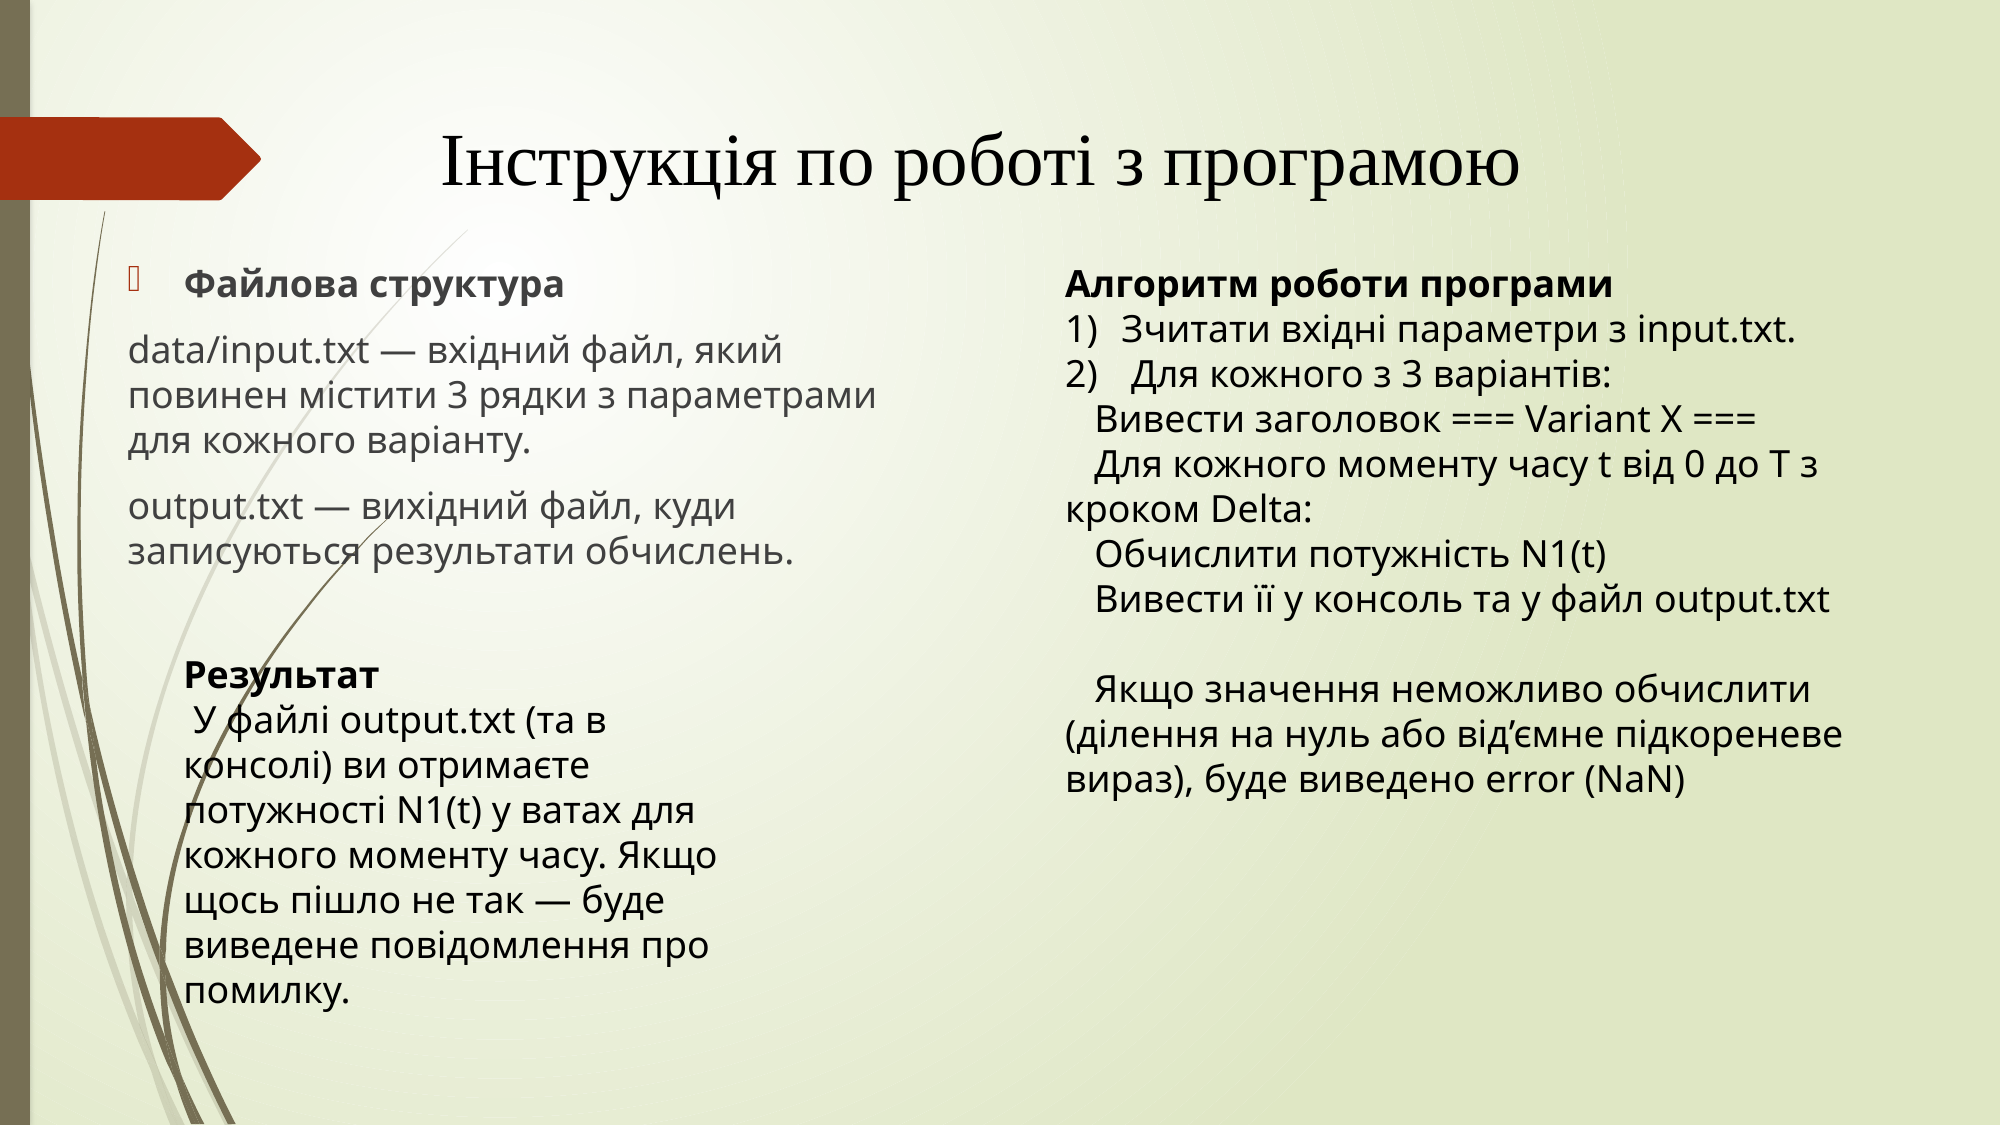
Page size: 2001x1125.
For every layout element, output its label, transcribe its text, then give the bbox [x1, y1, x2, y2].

list Файлова структура data/input.txt — вхідний файл, який повинен містити 3 рядки з параметрами для кожного варіанту. output.txt — вихідний файл, куди записуються результати обчислень. [112, 252, 950, 600]
text_box Алгоритм роботи програми Зчитати вхідні параметри з input.txt. Для кожного з 3 варіантів: Вивести заголовок === Variant X === Для кожного моменту часу t від 0 до T з кроком Delta: Обчислити потужність N1(t) Вивести її у консоль та у файл output.txt Якщо значення неможливо обчислити (ділення на нуль або від’ємне підкореневе вираз), буде виведено error (NaN) [1050, 252, 1861, 808]
title Інструкція по роботі з програмою [425, 102, 1888, 313]
text_box Результат У файлі output.txt (та в консолі) ви отримаєте потужності N1(t) у ватах для кожного моменту часу. Якщо щось пішло не так — буде виведене повідомлення про помилку. [168, 643, 767, 1019]
